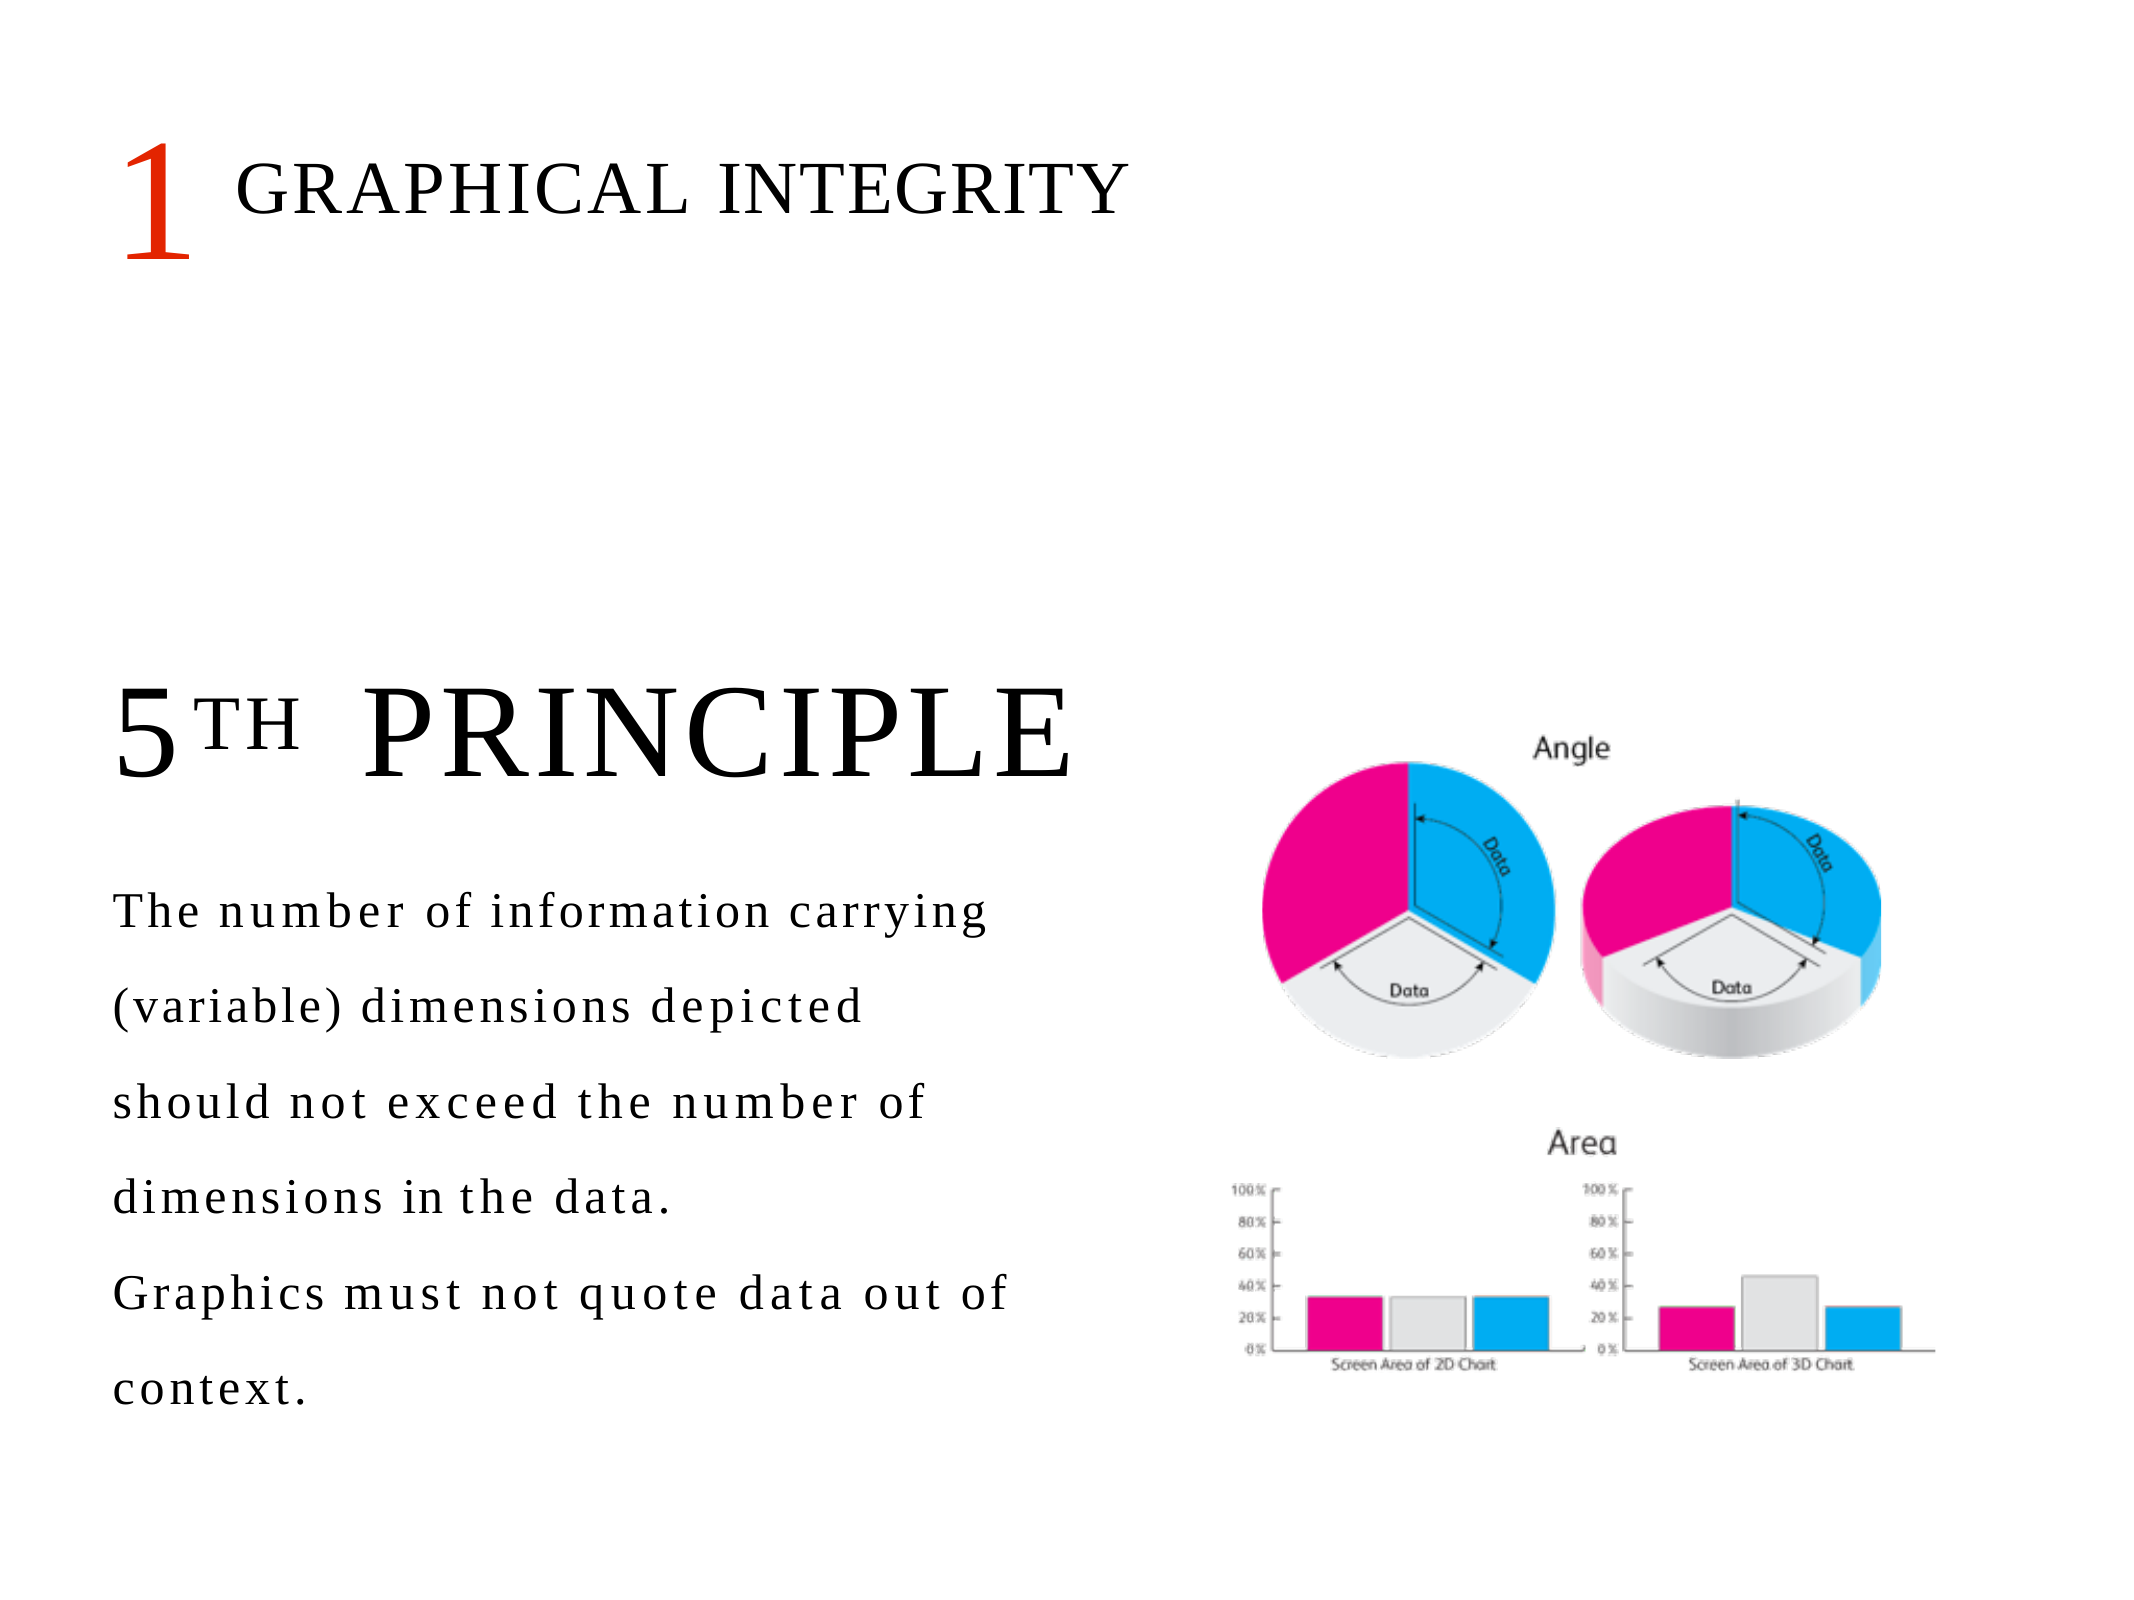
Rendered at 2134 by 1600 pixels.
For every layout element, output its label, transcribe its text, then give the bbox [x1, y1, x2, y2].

text_box GRAPHICAL INTEGRITY [233, 138, 1140, 229]
text_box [1231, 1125, 1936, 1378]
text_box [1262, 731, 1882, 1059]
text_box 5TH PRINCIPLE The number of information carrying (variable) dimensions depicted should not exceed the number of dimensions in the data. Graphics must not quote data out of context. [110, 642, 1090, 1415]
text_box 1 [110, 85, 178, 295]
